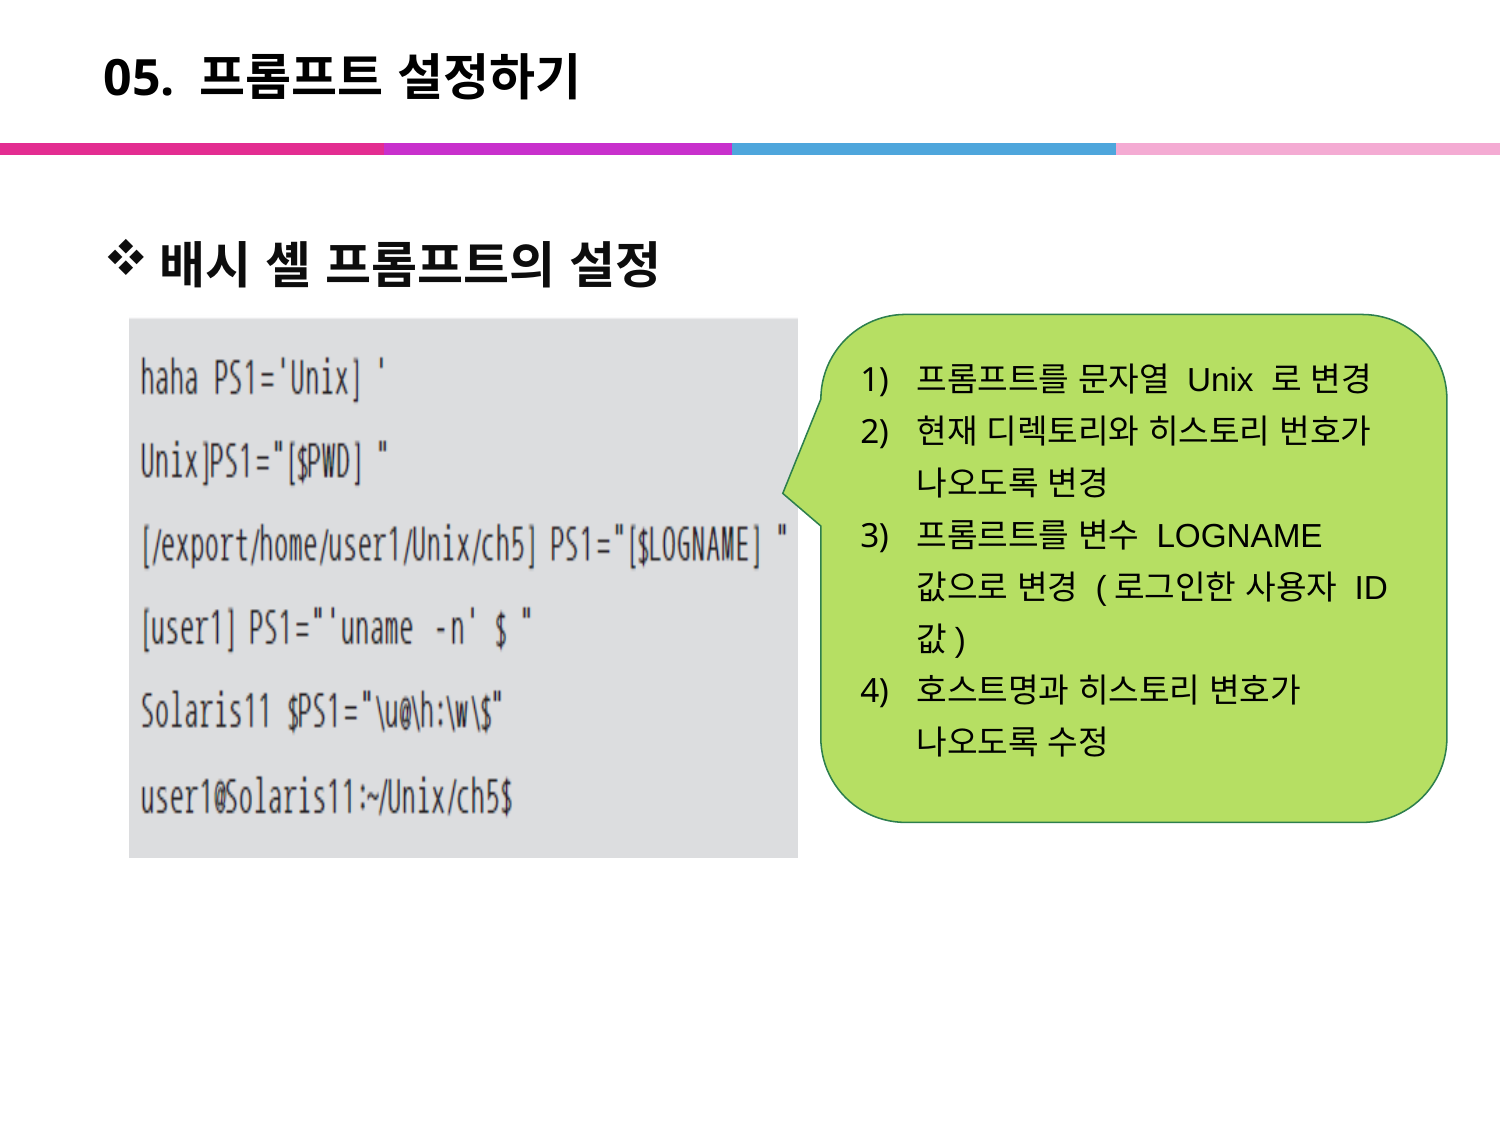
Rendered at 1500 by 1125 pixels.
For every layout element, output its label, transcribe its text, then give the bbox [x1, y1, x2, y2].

title 05. 프롬프트 설정하기 [88, 30, 1330, 121]
list 배시 셸 프롬프트의 설정 [88, 196, 1448, 1083]
text_box 프롬프트를 문자열 Unix 로 변경 현재 디렉토리와 히스토리 번호가 나오도록 변경 프롬르트를 변수 LOGNAME 값으로 변경 (로그인한 사용자 ID 값) 호스트명과 히스토리 변호가 나오도록 수정 [802, 314, 1447, 823]
picture [129, 314, 798, 859]
